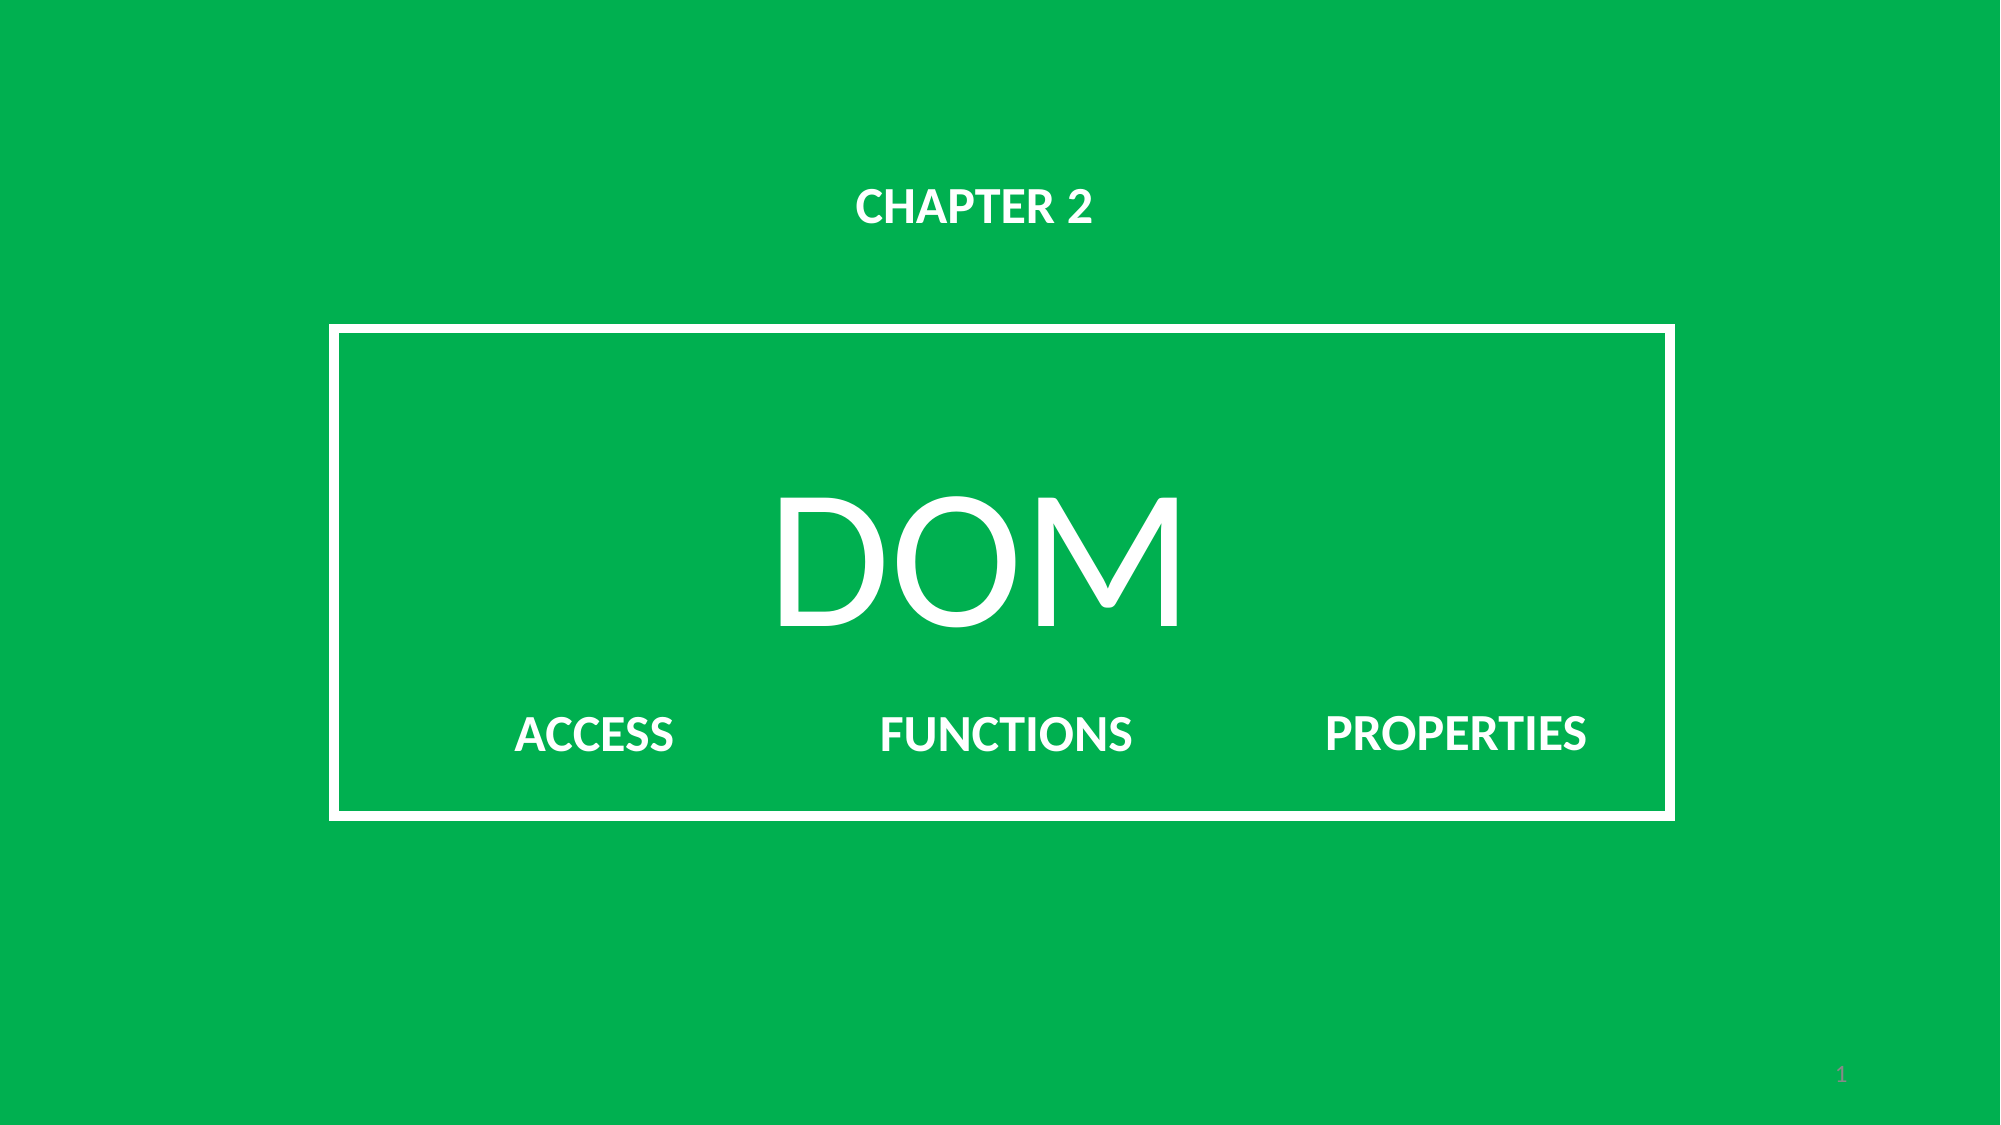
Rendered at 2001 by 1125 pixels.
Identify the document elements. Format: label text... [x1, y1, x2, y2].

text_box PROPERTIES [1308, 690, 1604, 768]
text_box CHAPTER 2 [839, 164, 1110, 242]
text_box FUNCTIONS [862, 692, 1150, 770]
text_box [333, 328, 1671, 817]
slide_number ‹#› [1412, 1042, 1863, 1103]
text_box ACCESS [498, 691, 691, 769]
